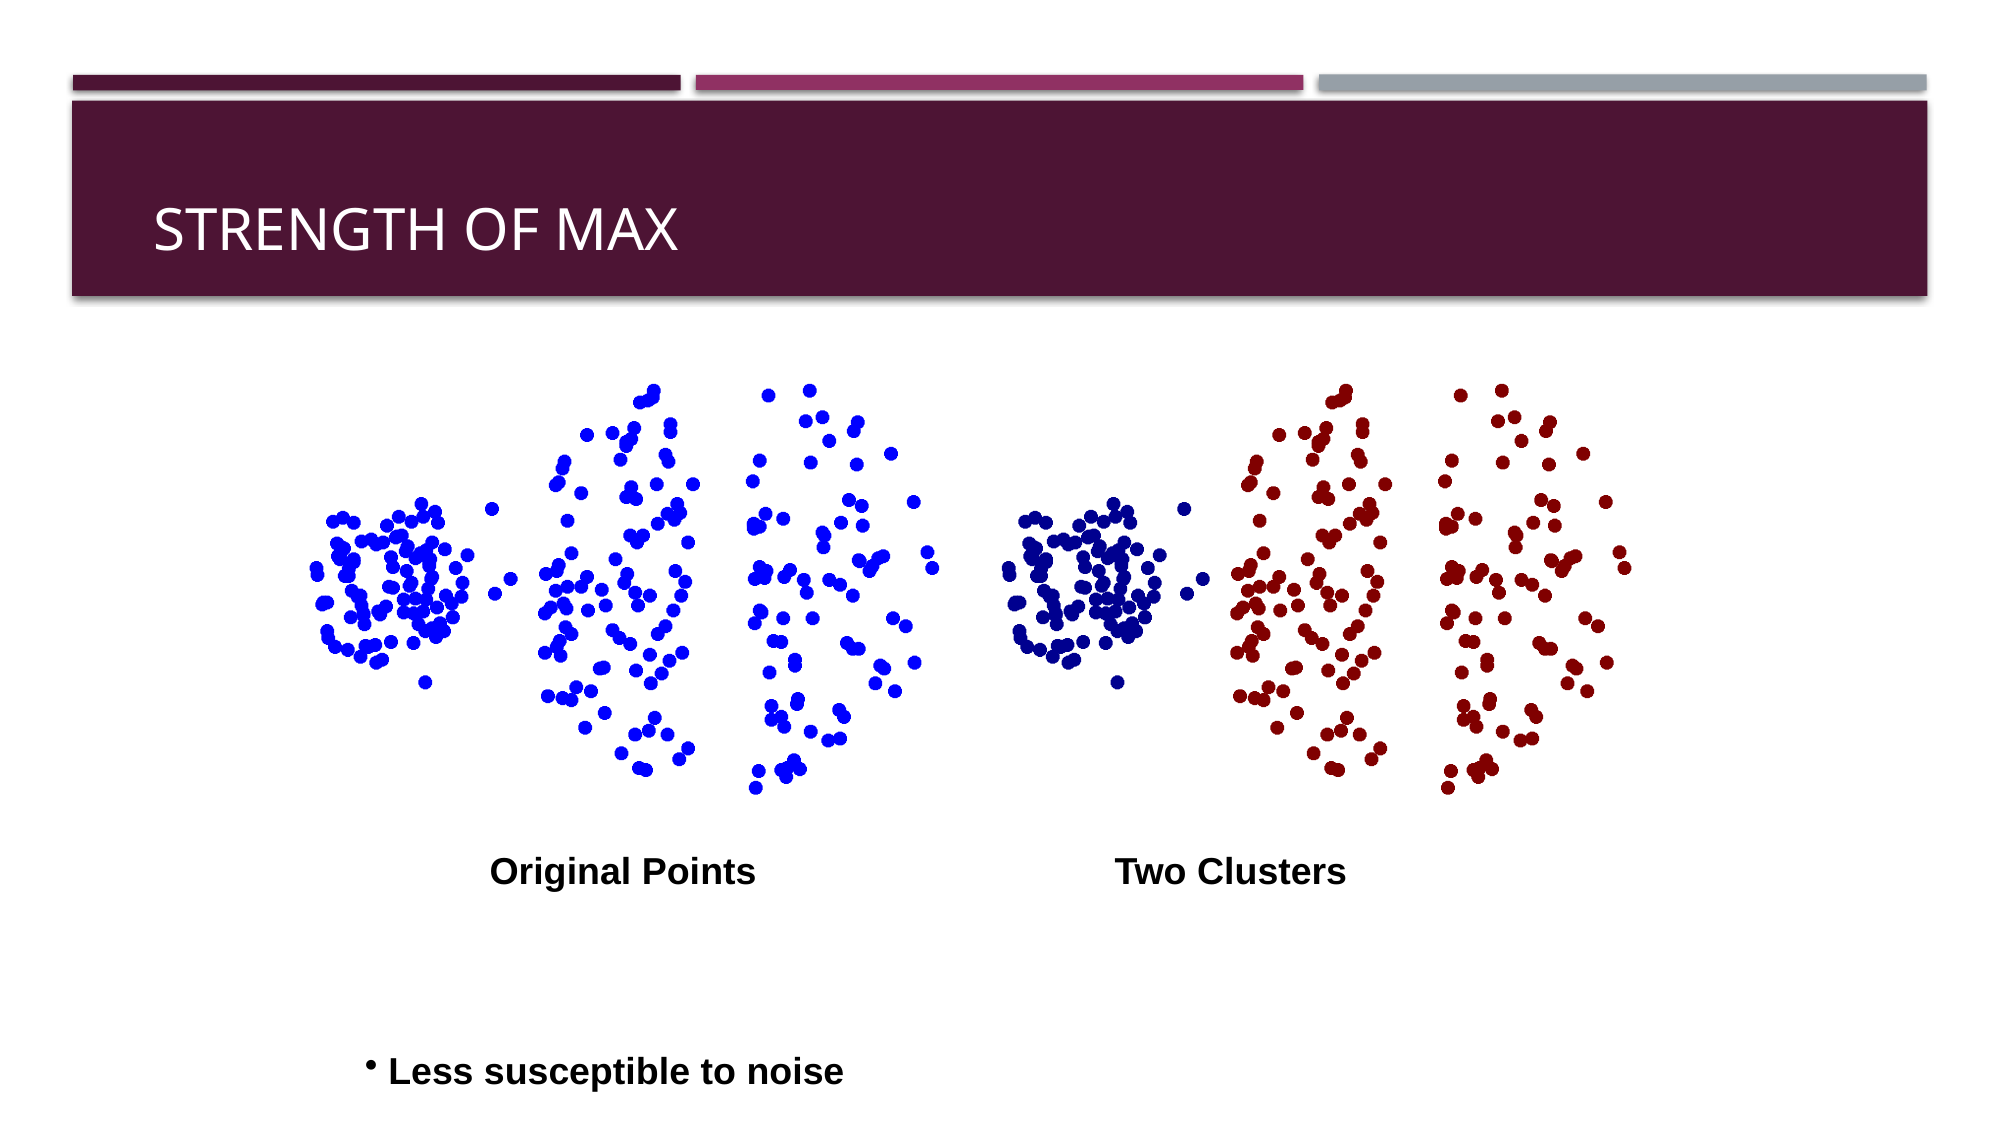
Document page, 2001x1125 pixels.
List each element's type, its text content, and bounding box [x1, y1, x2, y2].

title Strength of MAX [138, 179, 1497, 271]
text_box Less susceptible to noise [349, 1039, 1388, 1100]
picture [211, 299, 1702, 901]
